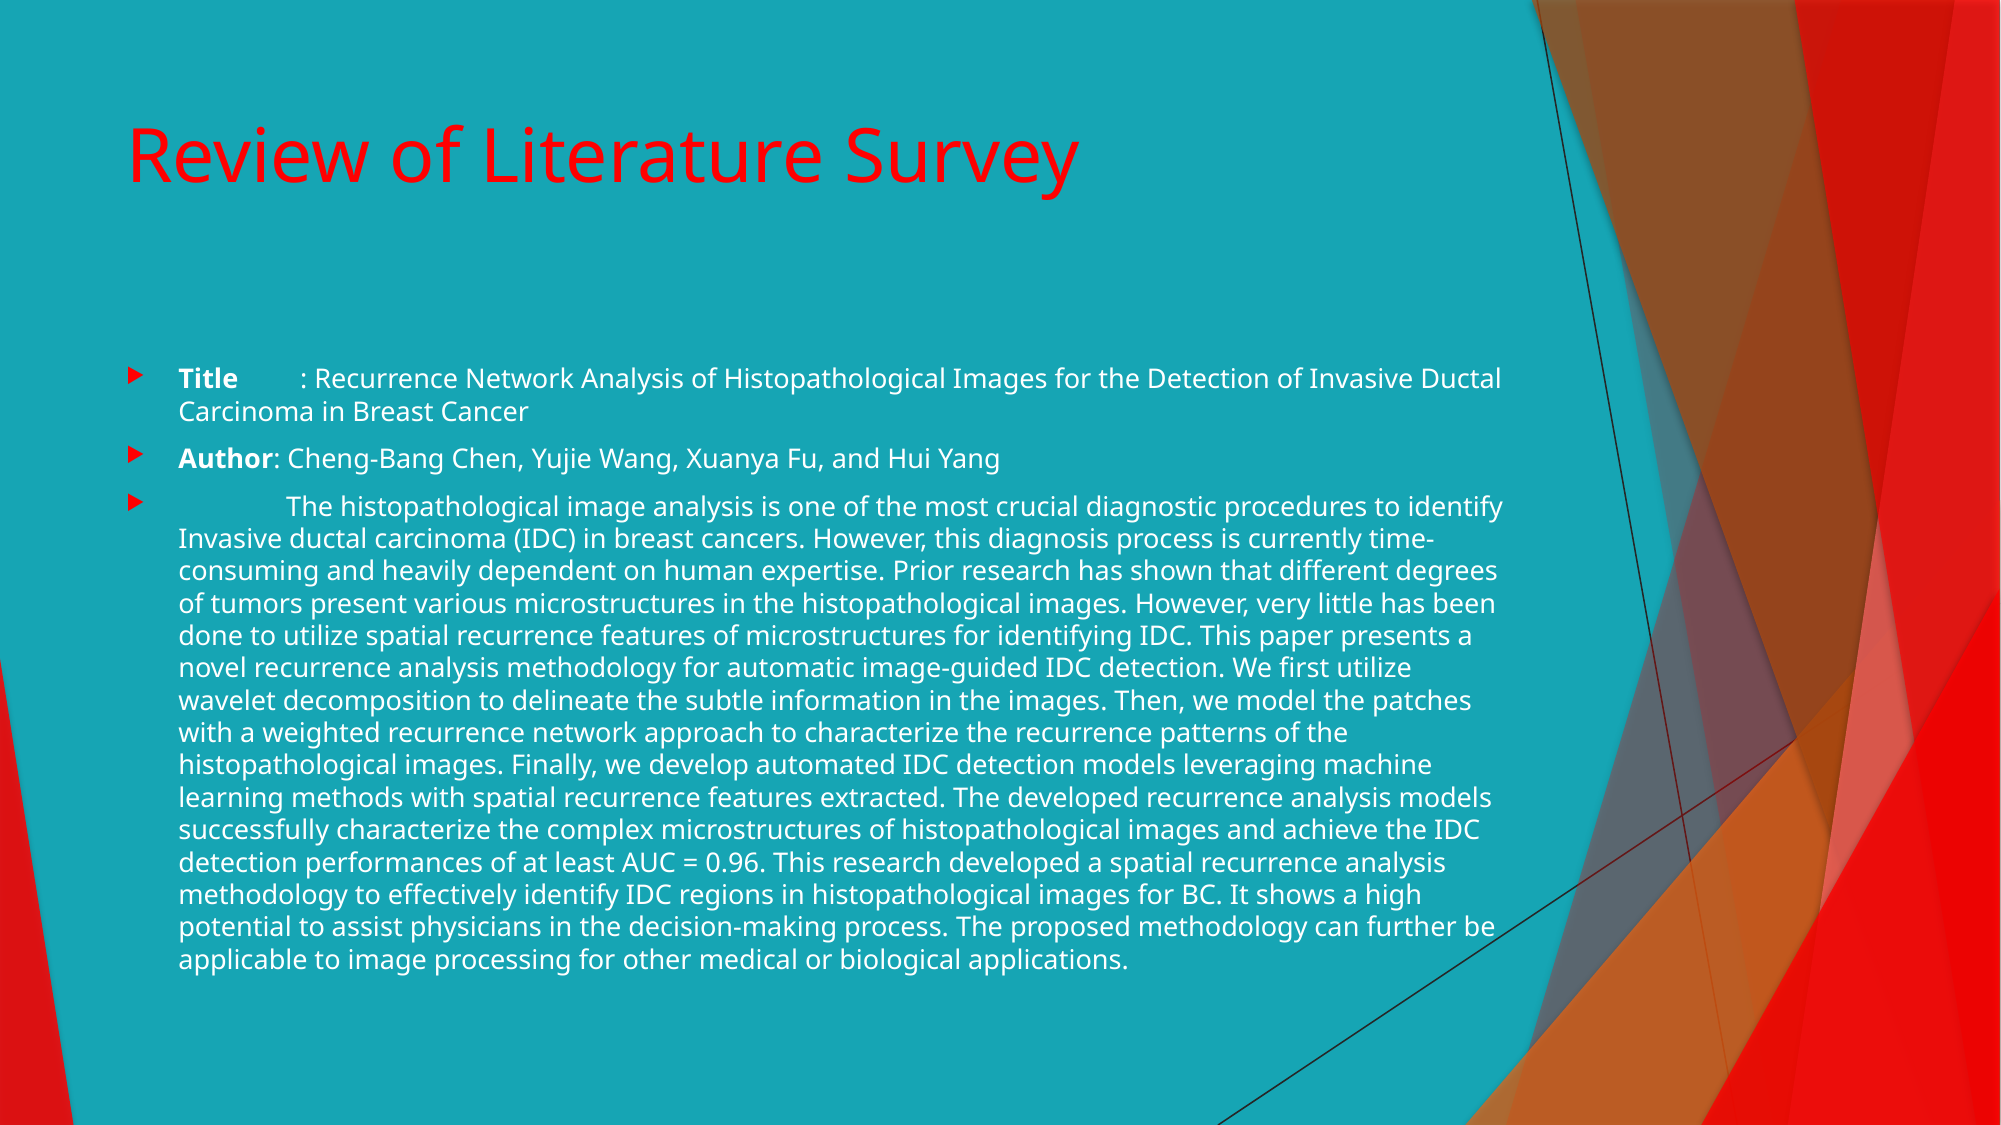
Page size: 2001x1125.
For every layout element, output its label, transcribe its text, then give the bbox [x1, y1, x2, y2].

title Review of Literature Survey [111, 99, 1522, 317]
list Title : Recurrence Network Analysis of Histopathological Images for the Detection of Invasive Ductal Carcinoma in Breast Cancer Author: Cheng-Bang Chen, Yujie Wang, Xuanya Fu, and Hui Yang The histopathological image analysis is one of the most crucial diagnostic procedures to identify Invasive ductal carcinoma (IDC) in breast cancers. However, this diagnosis process is currently time-consuming and heavily dependent on human expertise. Prior research has shown that different degrees of tumors present various microstructures in the histopathological images. However, very little has been done to utilize spatial recurrence features of microstructures for identifying IDC. This paper presents a novel recurrence analysis methodology for automatic image-guided IDC detection. We first utilize wavelet decomposition to delineate the subtle information in the images. Then, we model the patches with a weighted recurrence network approach to characterize the recurrence patterns of the histopathological images. Finally, we develop automated IDC detection models leveraging machine learning methods with spatial recurrence features extracted. The developed recurrence analysis models successfully characterize the complex microstructures of histopathological images and achieve the IDC detection performances of at least AUC = 0.96. This research developed a spatial recurrence analysis methodology to effectively identify IDC regions in histopathological images for BC. It shows a high potential to assist physicians in the decision-making process. The proposed methodology can further be applicable to image processing for other medical or biological applications. [111, 354, 1522, 992]
